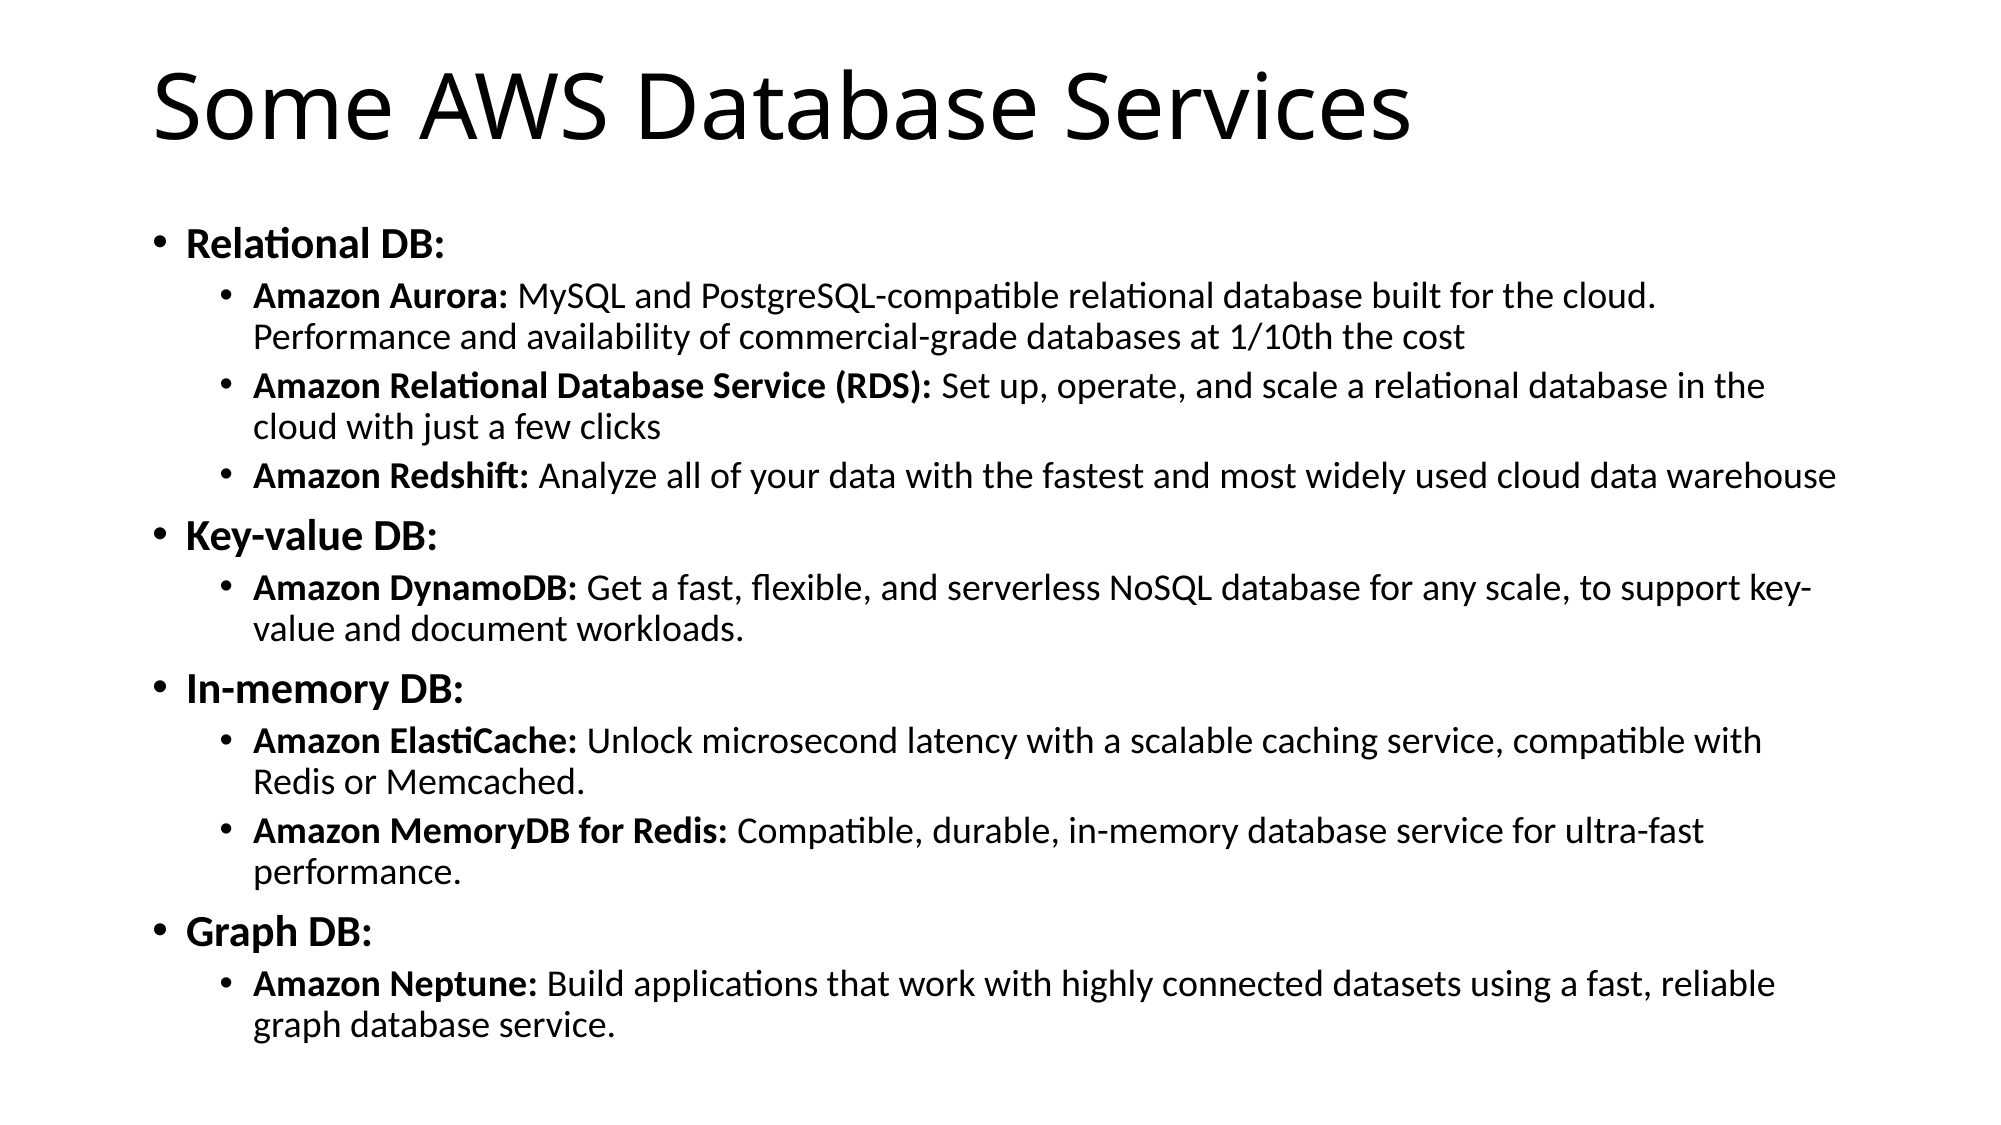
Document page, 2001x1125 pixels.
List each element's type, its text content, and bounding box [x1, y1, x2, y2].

list Relational DB: Amazon Aurora: MySQL and PostgreSQL-compatible relational database built for the cloud. Performance and availability of commercial-grade databases at 1/10th the cost Amazon Relational Database Service (RDS): Set up, operate, and scale a relational database in the cloud with just a few clicks Amazon Redshift: Analyze all of your data with the fastest and most widely used cloud data warehouse Key-value DB: Amazon DynamoDB: Get a fast, flexible, and serverless NoSQL database for any scale, to support key-value and document workloads. In-memory DB: Amazon ElastiCache: Unlock microsecond latency with a scalable caching service, compatible with Redis or Memcached. Amazon MemoryDB for Redis: Compatible, durable, in-memory database service for ultra-fast performance. Graph DB: Amazon Neptune: Build applications that work with highly connected datasets using a fast, reliable graph database service. [137, 212, 1863, 1072]
title Some AWS Database Services [137, 7, 1863, 212]
